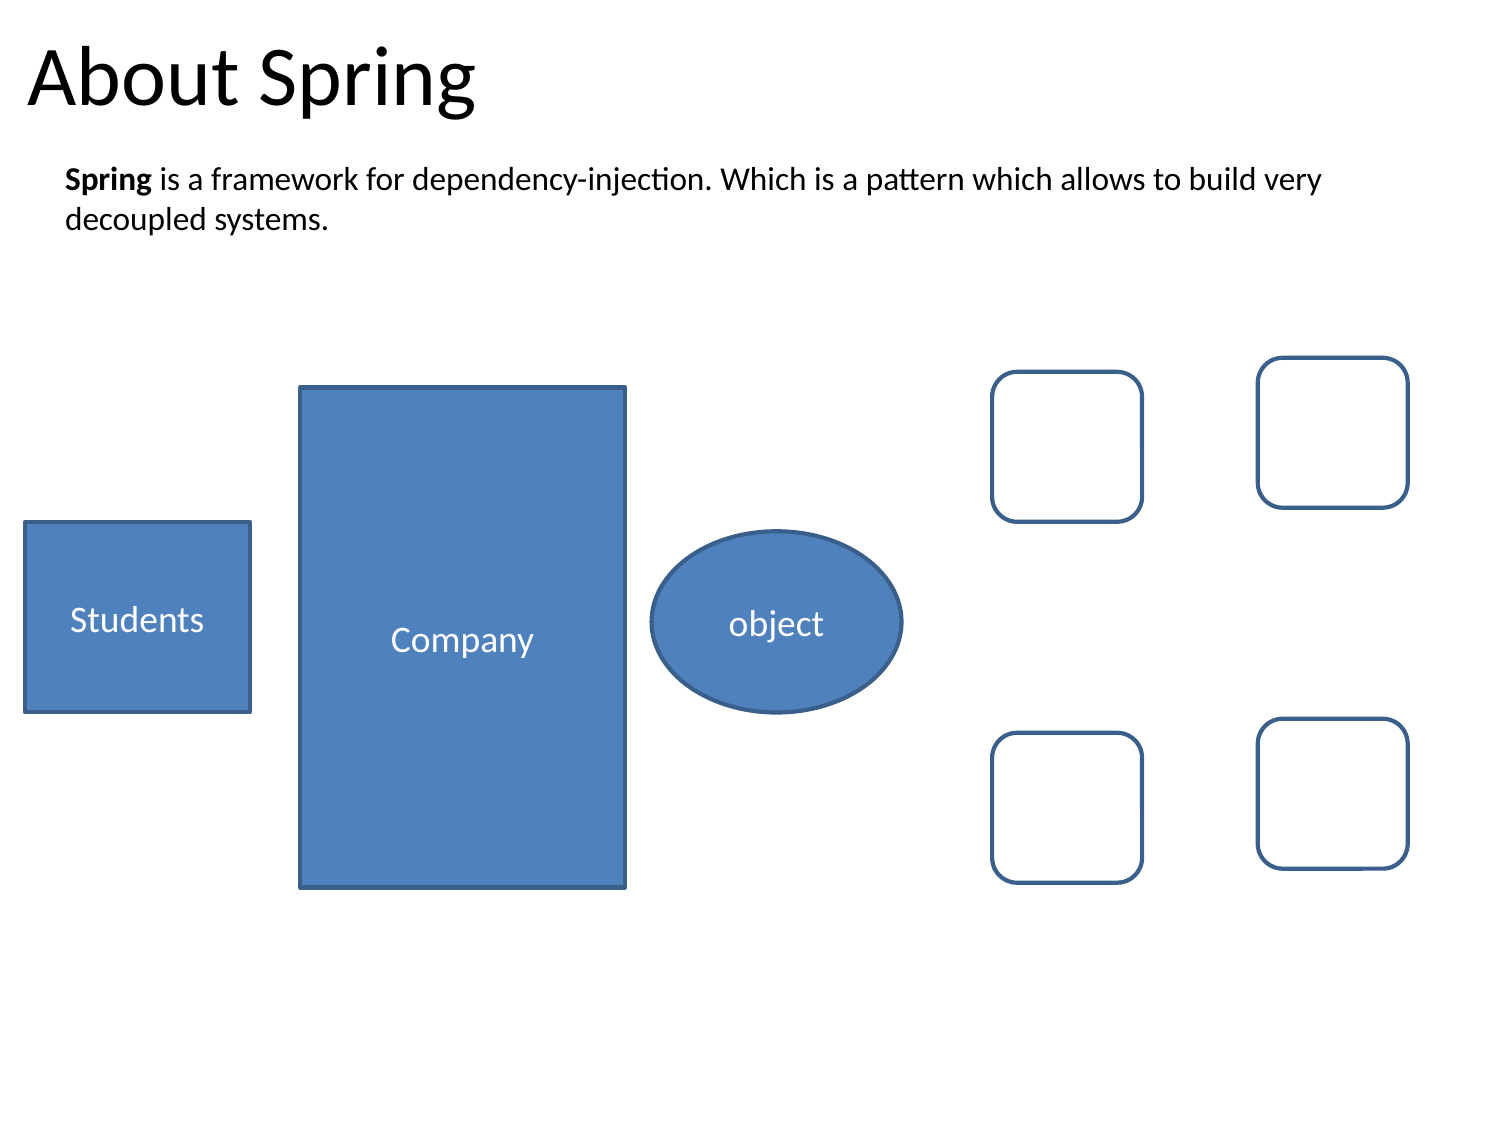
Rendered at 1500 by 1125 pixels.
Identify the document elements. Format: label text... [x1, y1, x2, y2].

text_box [990, 369, 1145, 524]
text_box Students [23, 520, 252, 714]
text_box [990, 730, 1145, 885]
list Spring is a framework for dependency-injection. Which is a pattern which allows to build very decoupled systems. [50, 149, 1400, 275]
text_box Company [298, 385, 627, 890]
title About Spring [12, 12, 1363, 130]
text_box [1255, 716, 1410, 871]
text_box [1255, 355, 1410, 510]
text_box object [649, 529, 904, 715]
